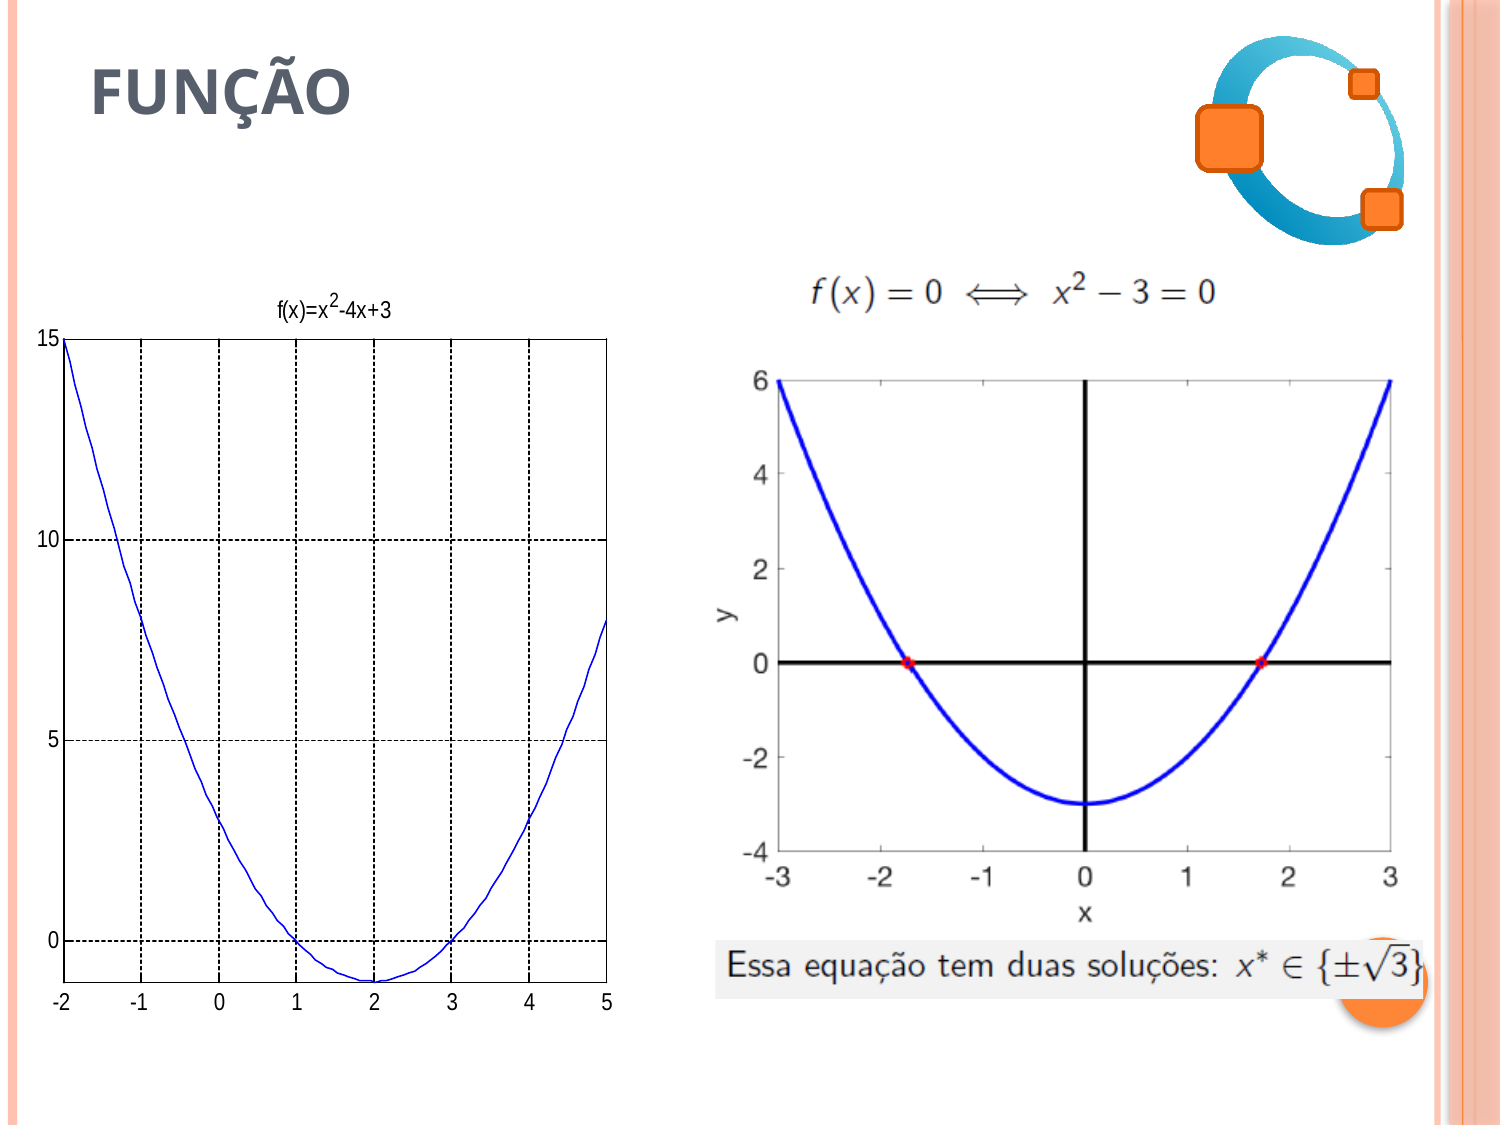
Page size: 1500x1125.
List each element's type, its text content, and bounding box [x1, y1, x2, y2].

picture [796, 266, 1227, 320]
picture [714, 939, 1424, 999]
picture [686, 353, 1421, 931]
text_box Função [75, 45, 1189, 233]
picture [17, 280, 651, 1042]
picture [1195, 36, 1405, 246]
